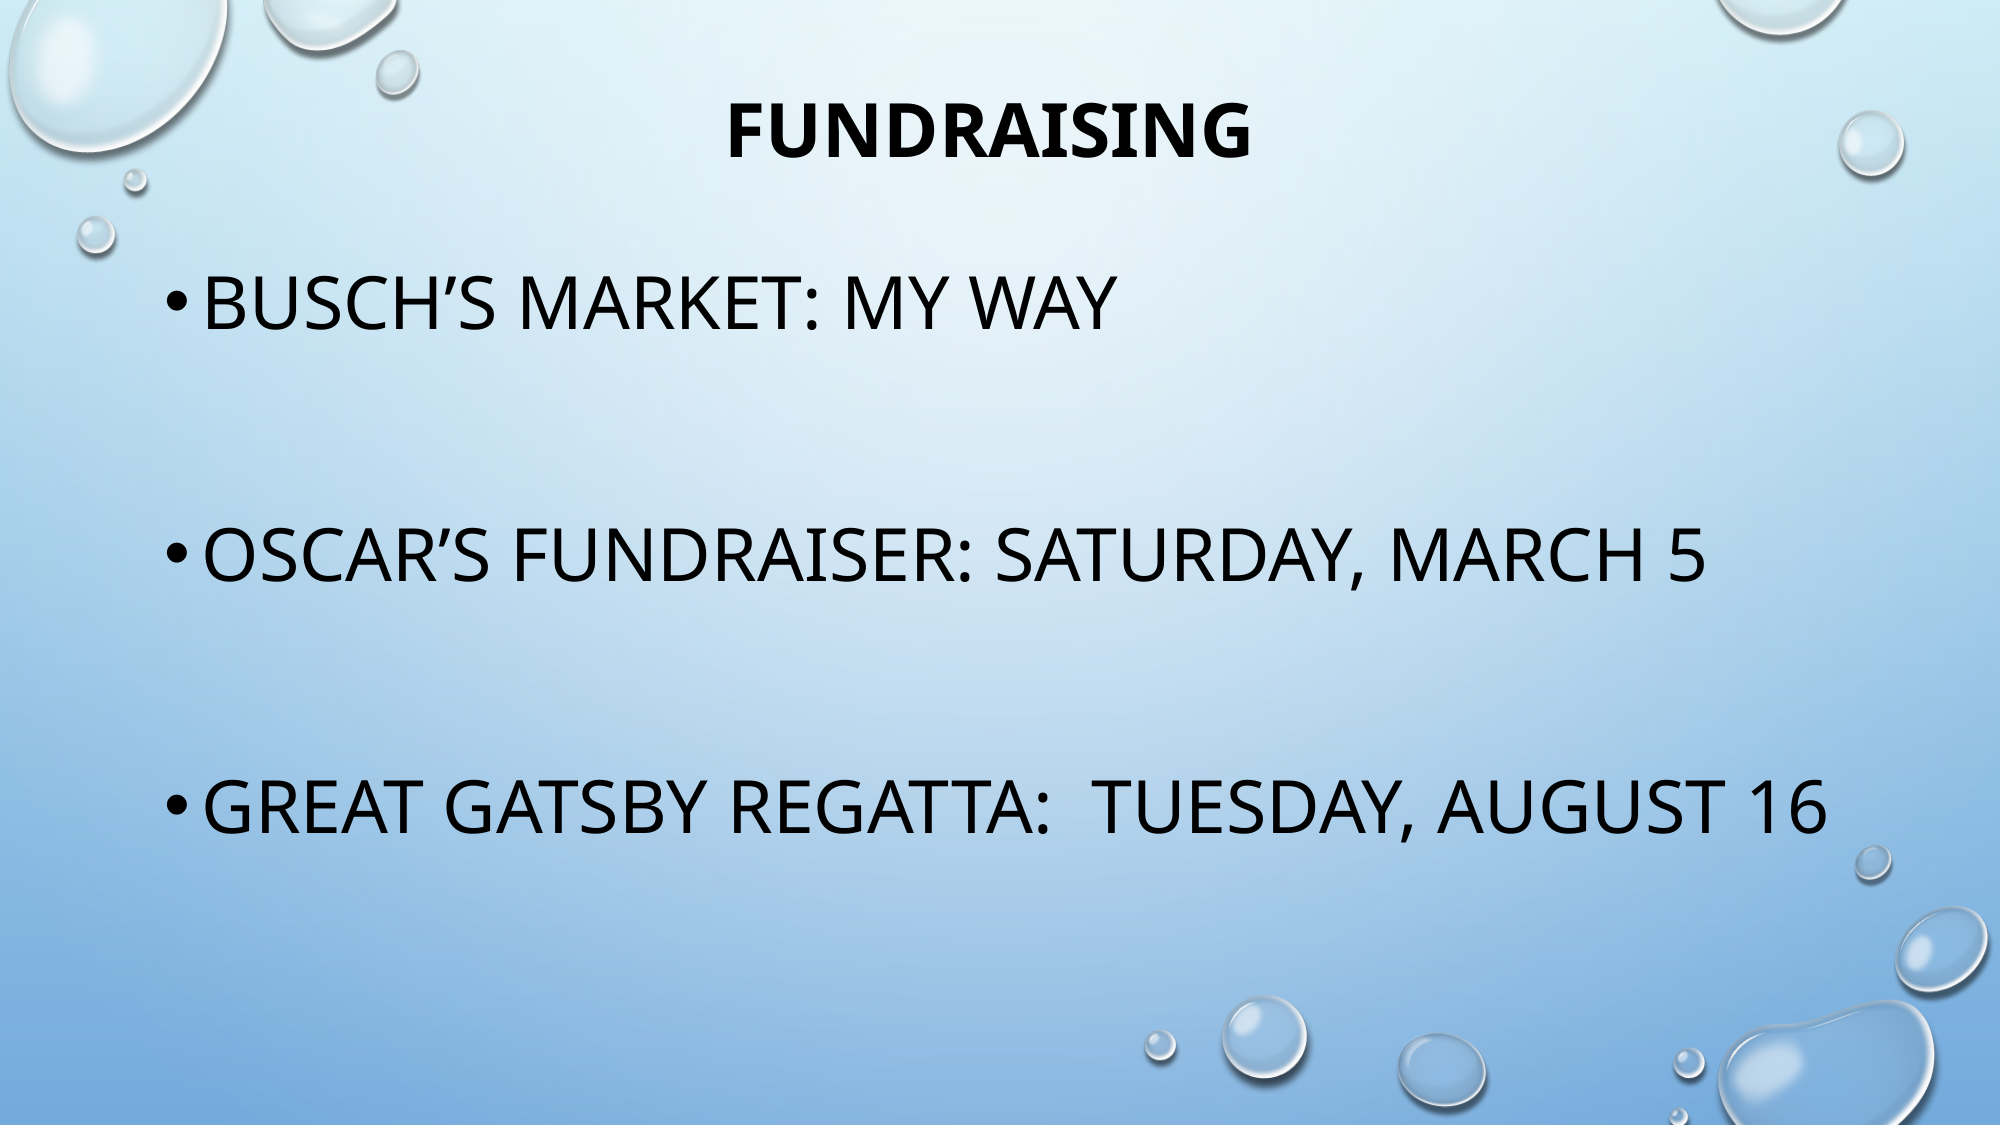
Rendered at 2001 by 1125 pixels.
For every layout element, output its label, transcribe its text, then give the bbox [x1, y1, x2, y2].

title Fundraising [149, 17, 1851, 251]
list Busch’s Market: my way Oscar’s Fundraiser: Saturday, March 5 Great Gatsby Regatta: Tuesday, August 16 [149, 230, 1850, 950]
picture [0, 0, 2000, 1125]
